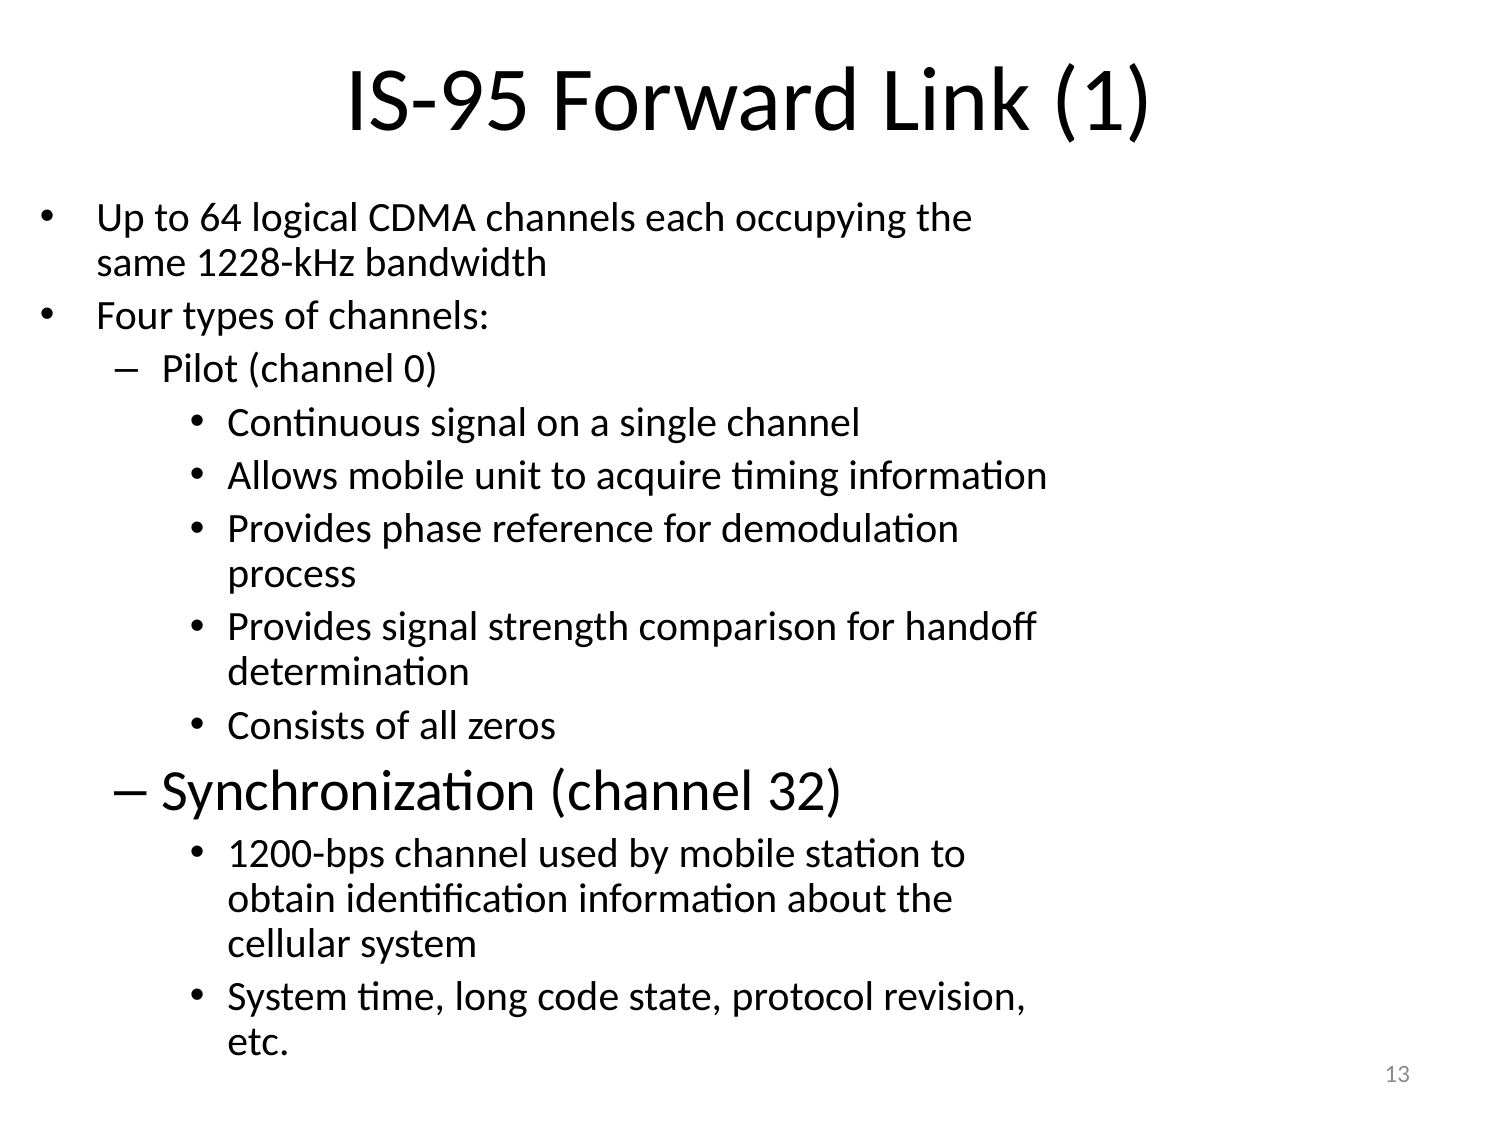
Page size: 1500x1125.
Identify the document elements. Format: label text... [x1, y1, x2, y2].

title IS-95 Forward Link (1) [0, 0, 1500, 188]
list Up to 64 logical CDMA channels each occupying the same 1228-kHz bandwidth Four types of channels: Pilot (channel 0) Continuous signal on a single channel Allows mobile unit to acquire timing information Provides phase reference for demodulation process Provides signal strength comparison for handoff determination Consists of all zeros Synchronization (channel 32) 1200-bps channel used by mobile station to obtain identification information about the cellular system System time, long code state, protocol revision, etc. [24, 187, 1088, 601]
slide_number 13 [1074, 1042, 1425, 1103]
